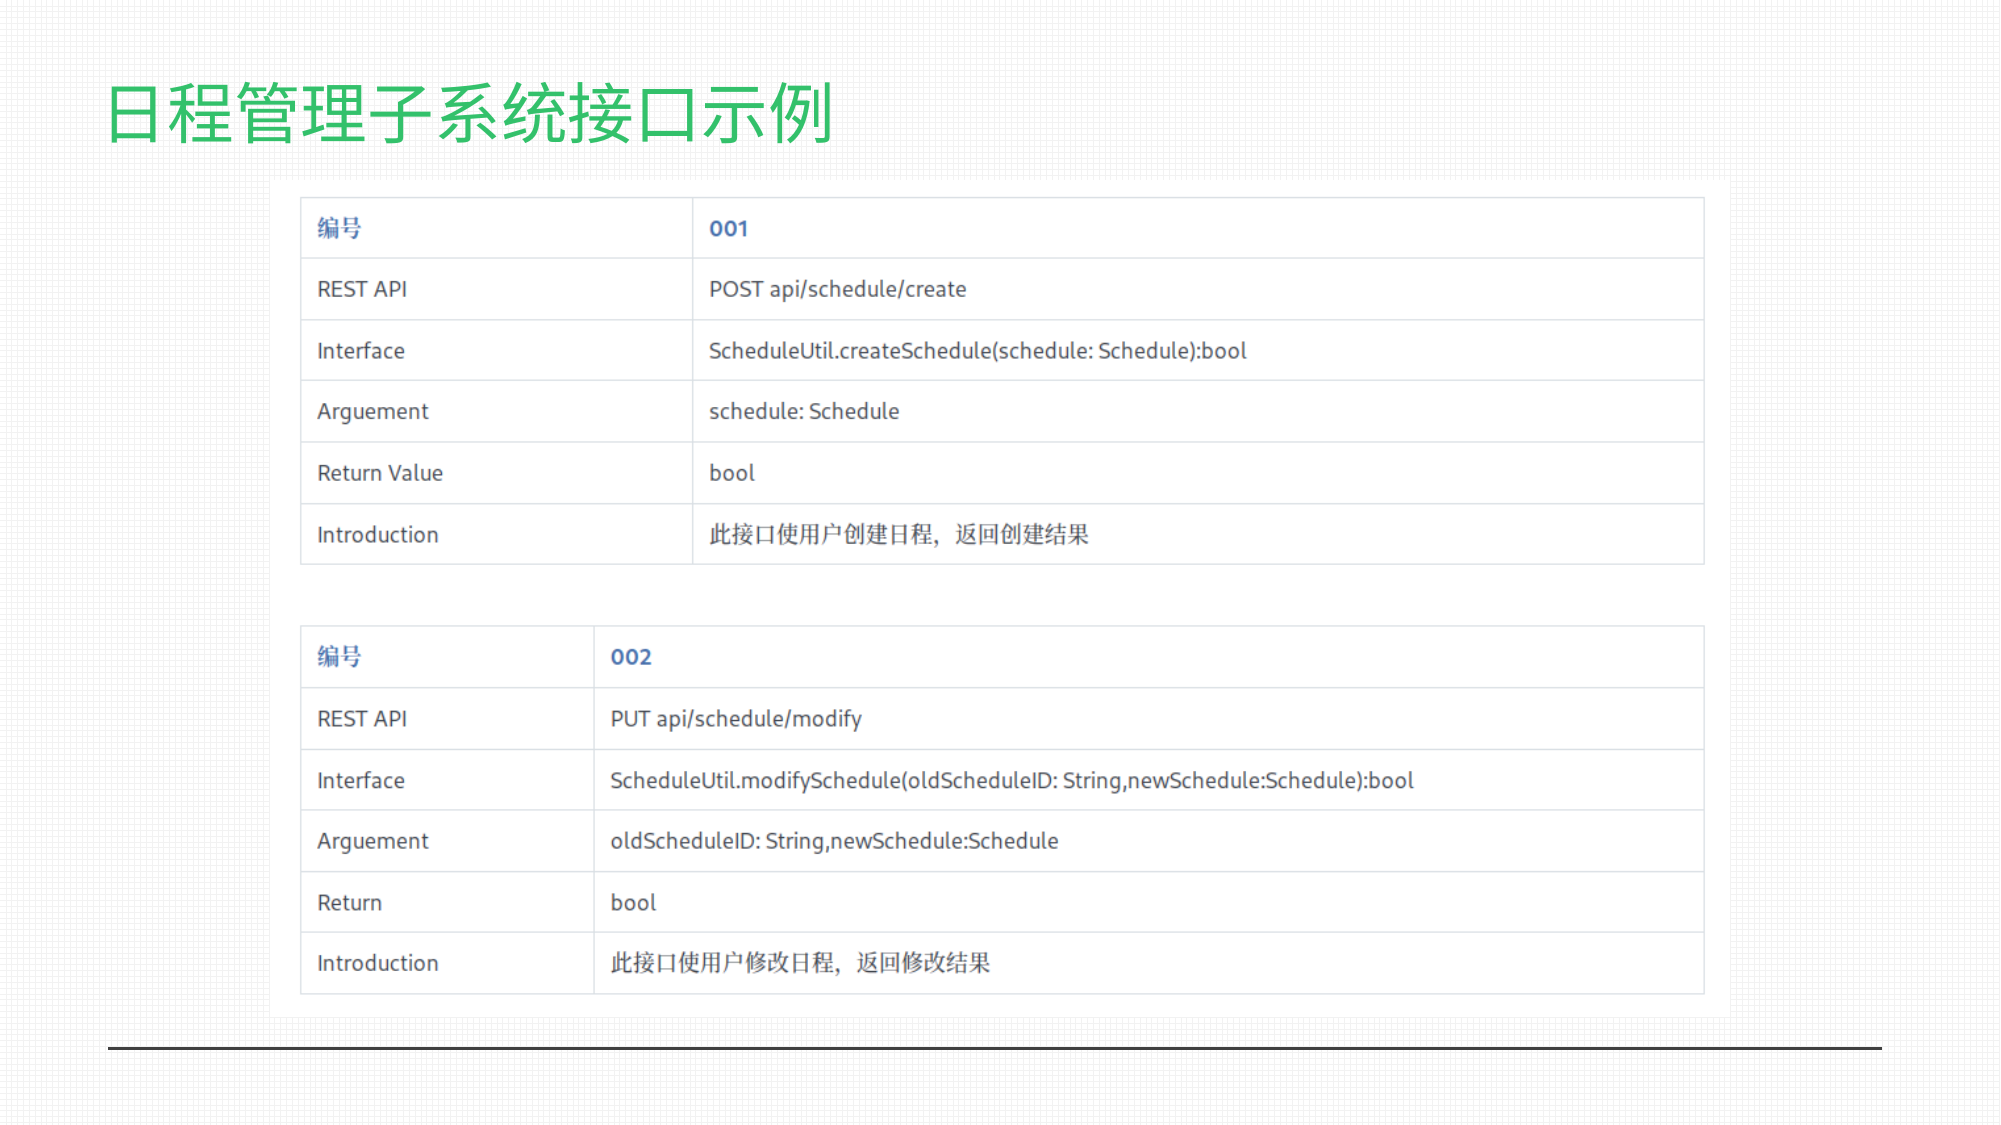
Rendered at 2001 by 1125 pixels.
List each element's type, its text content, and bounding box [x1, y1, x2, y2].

text_box 日程管理子系统接口示例 [85, 64, 984, 160]
picture [270, 180, 1730, 1018]
